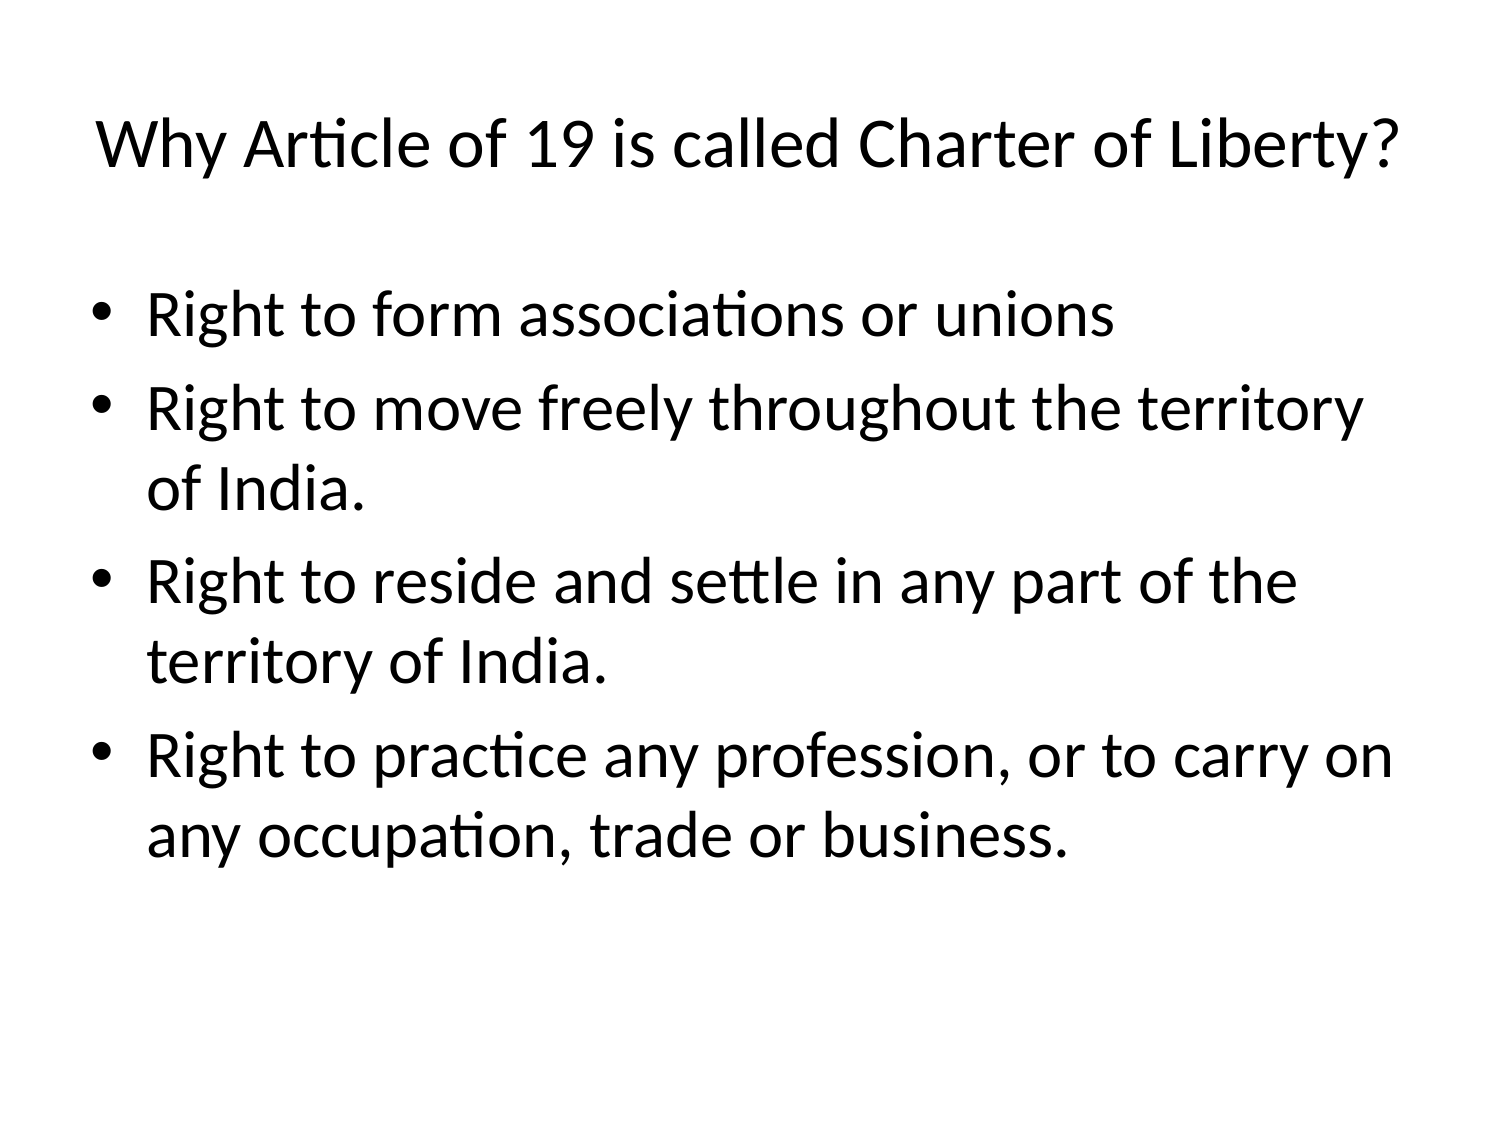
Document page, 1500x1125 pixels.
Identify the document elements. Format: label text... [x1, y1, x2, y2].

title Why Article of 19 is called Charter of Liberty? [75, 45, 1425, 233]
list Right to form associations or unions Right to move freely throughout the territory of India. Right to reside and settle in any part of the territory of India. Right to practice any profession, or to carry on any occupation, trade or business. [75, 262, 1425, 1005]
